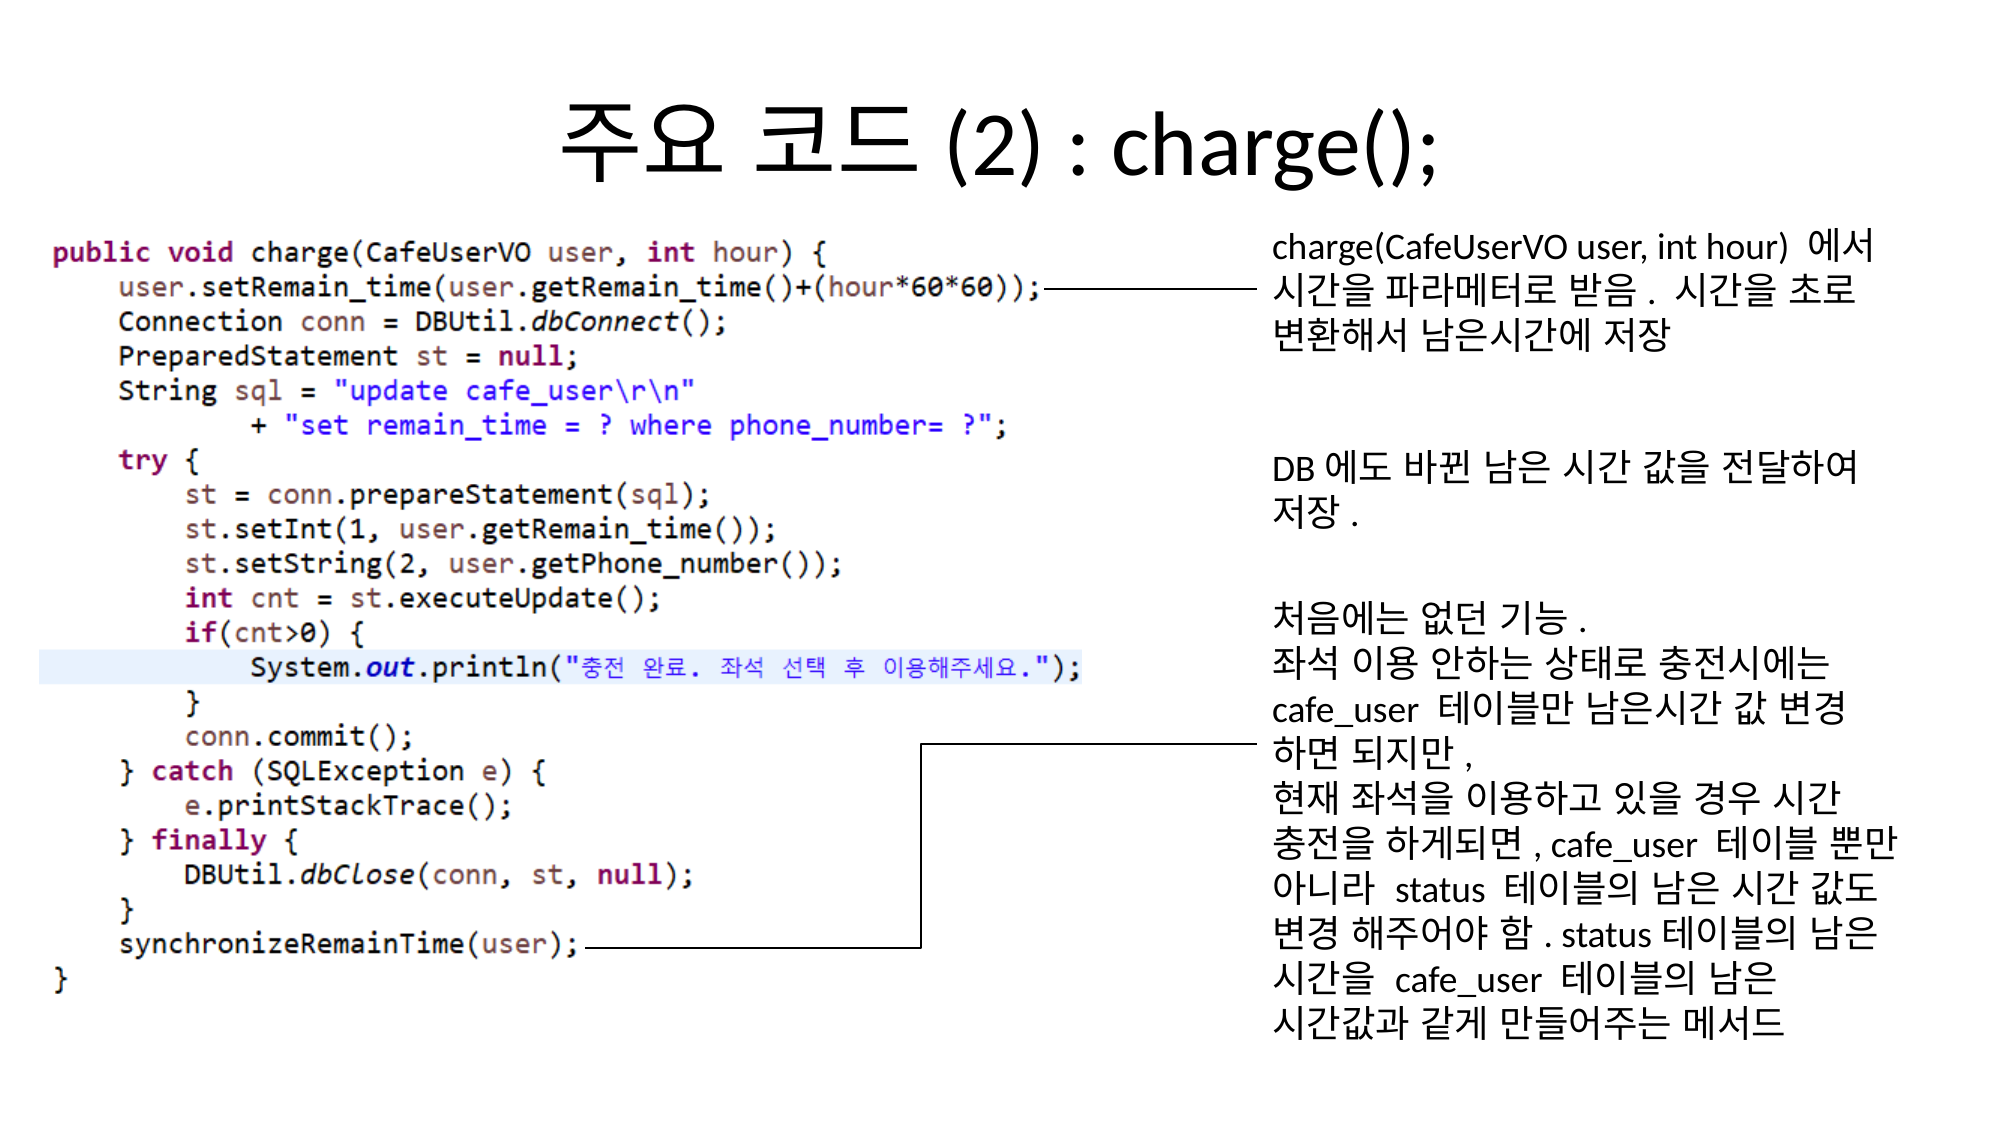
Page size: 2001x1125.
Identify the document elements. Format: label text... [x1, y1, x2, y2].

text_box DB에도 바뀐 남은 시간 값을 전달하여 저장. [1257, 436, 1900, 542]
text_box charge(CafeUserVO user, int hour) 에서 시간을 파라메터로 받음. 시간을 초로 변환해서 남은시간에 저장 [1257, 214, 1925, 365]
title 주요 코드(2) : charge(); [99, 45, 1900, 233]
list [38, 231, 1083, 1000]
text_box 처음에는 없던 기능. 좌석 이용 안하는 상태로 충전시에는 cafe_user 테이블만 남은시간 값 변경 하면 되지만, 현재 좌석을 이용하고 있을 경우 시간 충전을 하게되면, cafe_user 테이블 뿐만 아니라 status 테이블의 남은 시간 값도 변경 해주어야 함. status테이블의 남은 시간을 cafe_user 테이블의 남은 시간값과 같게 만들어주는 메서드 [1257, 587, 1925, 1053]
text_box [584, 743, 1258, 949]
